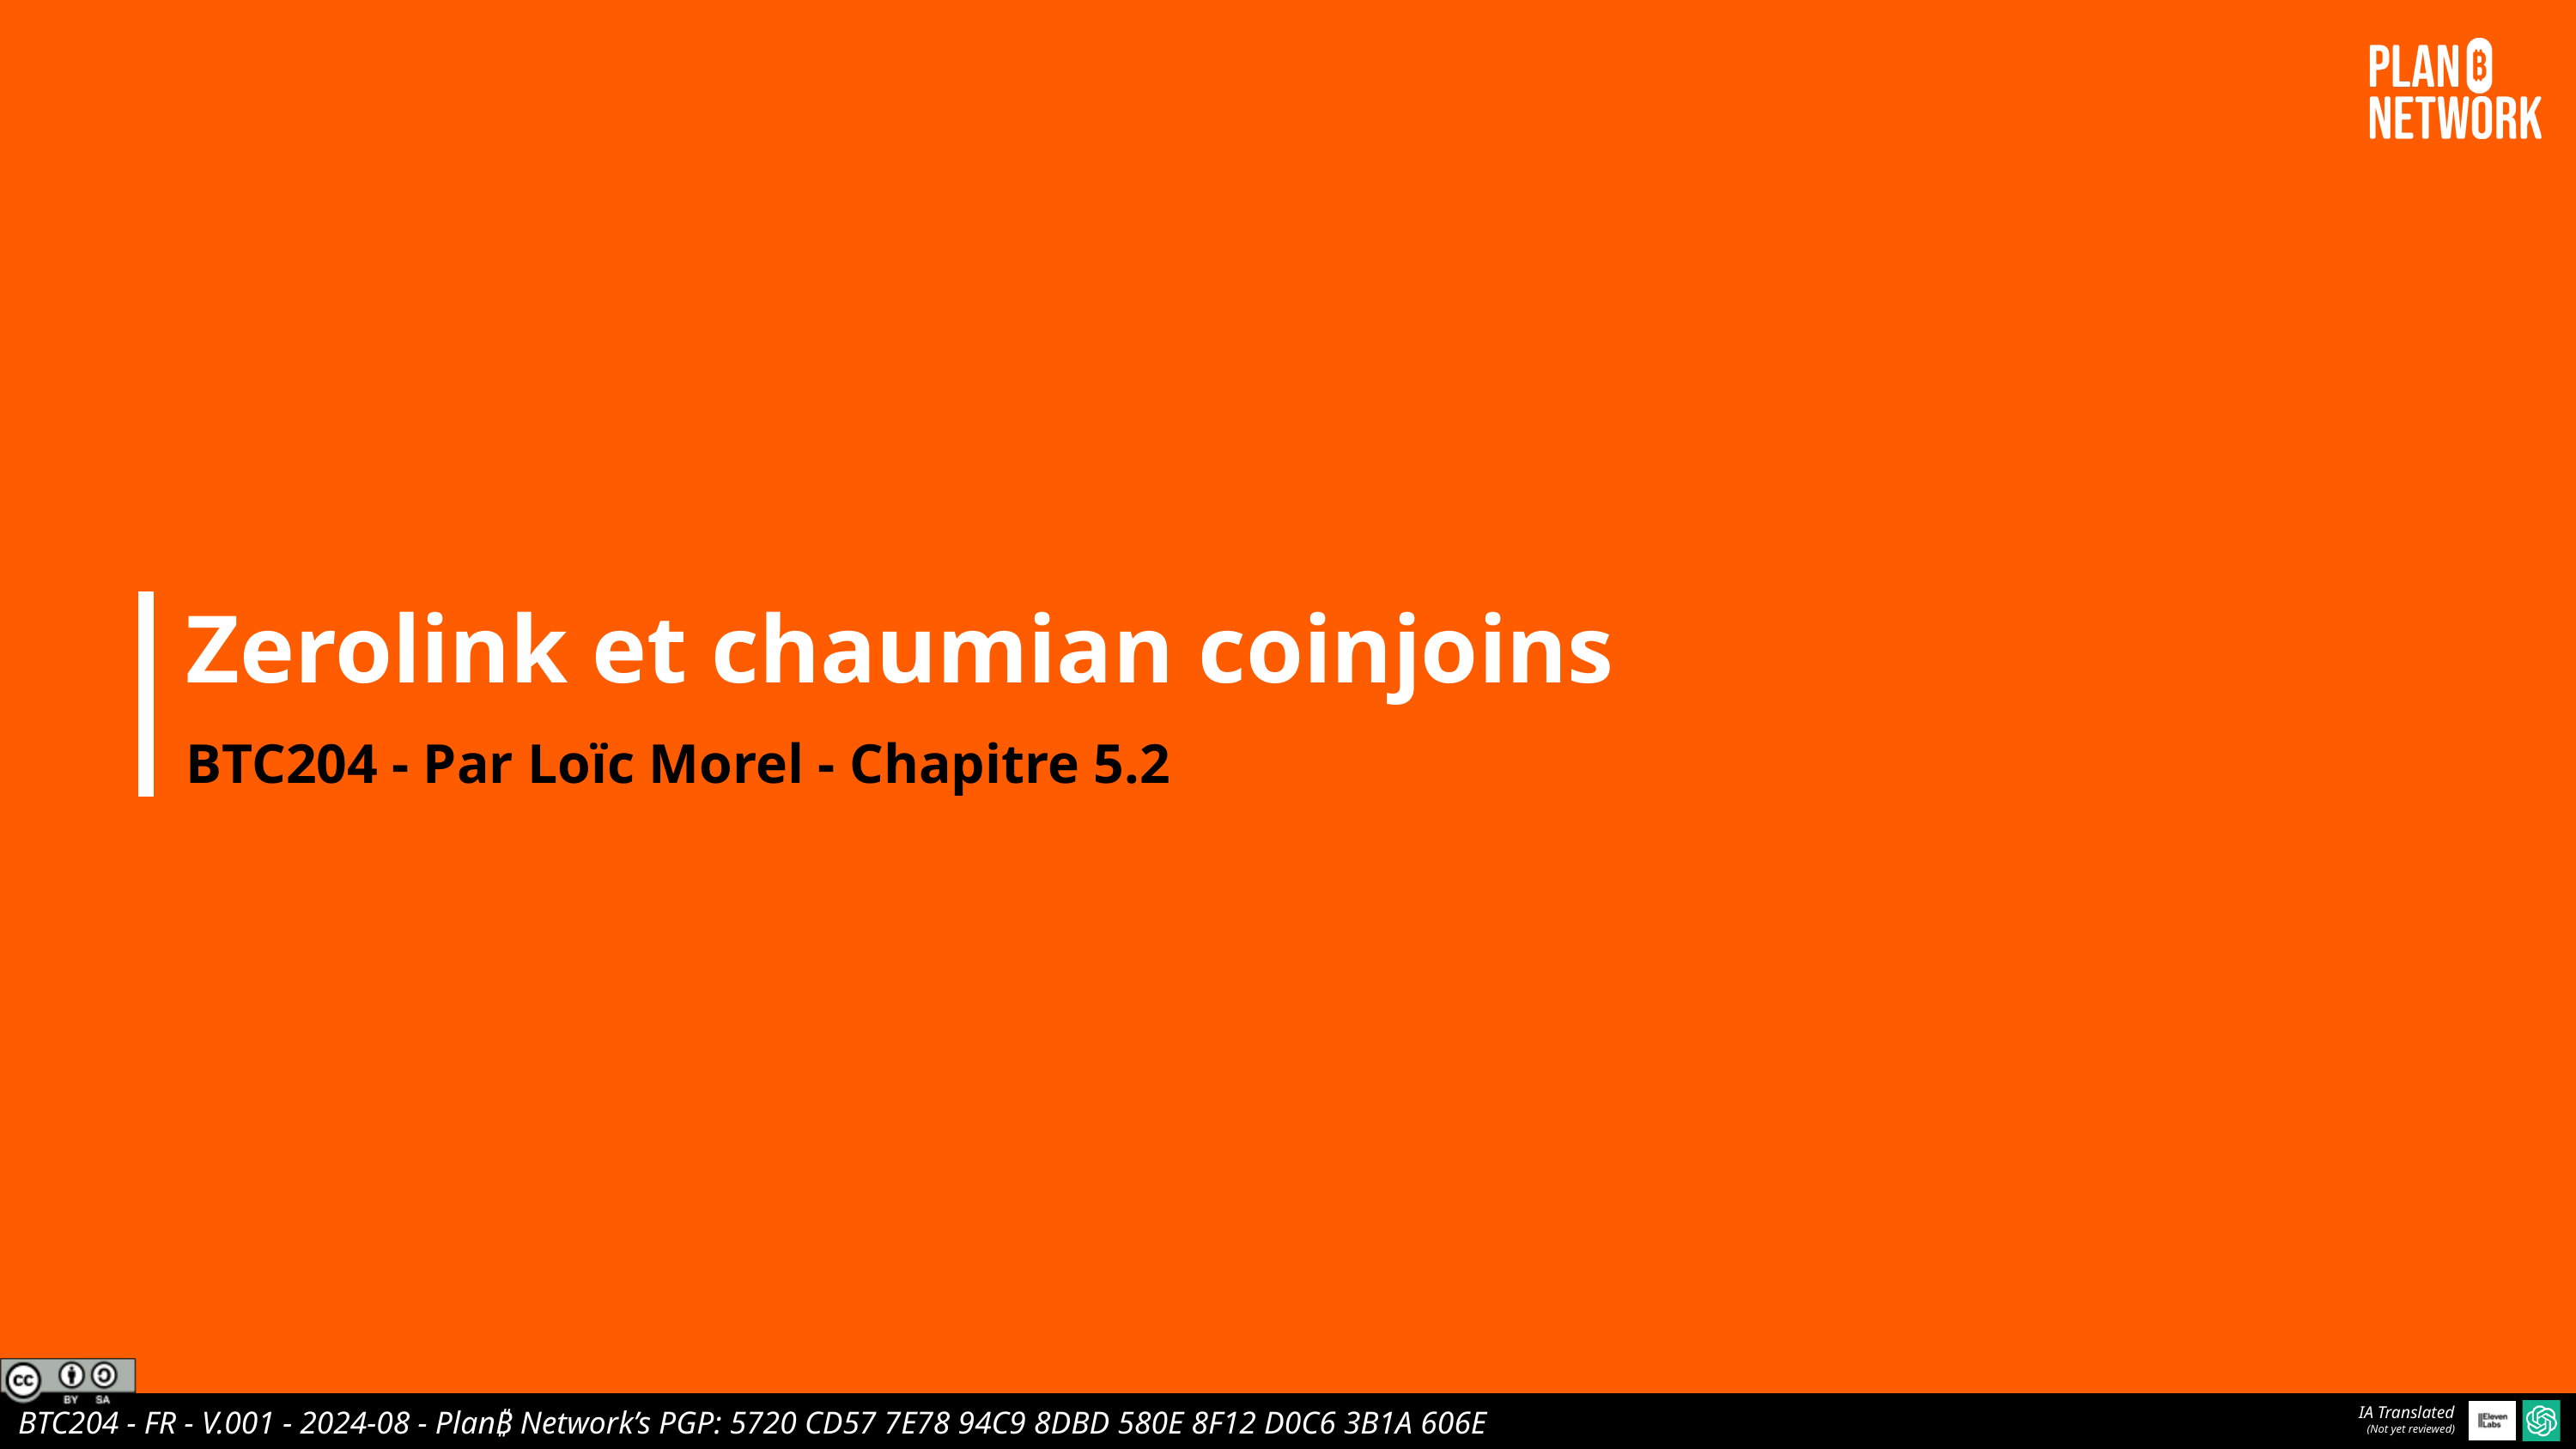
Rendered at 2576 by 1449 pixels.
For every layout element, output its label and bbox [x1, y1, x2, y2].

text_box [0, 0, 2576, 1390]
text_box [138, 591, 155, 797]
text_box [2522, 1399, 2561, 1442]
text_box [2468, 1400, 2517, 1440]
text_box [0, 1392, 2576, 1449]
